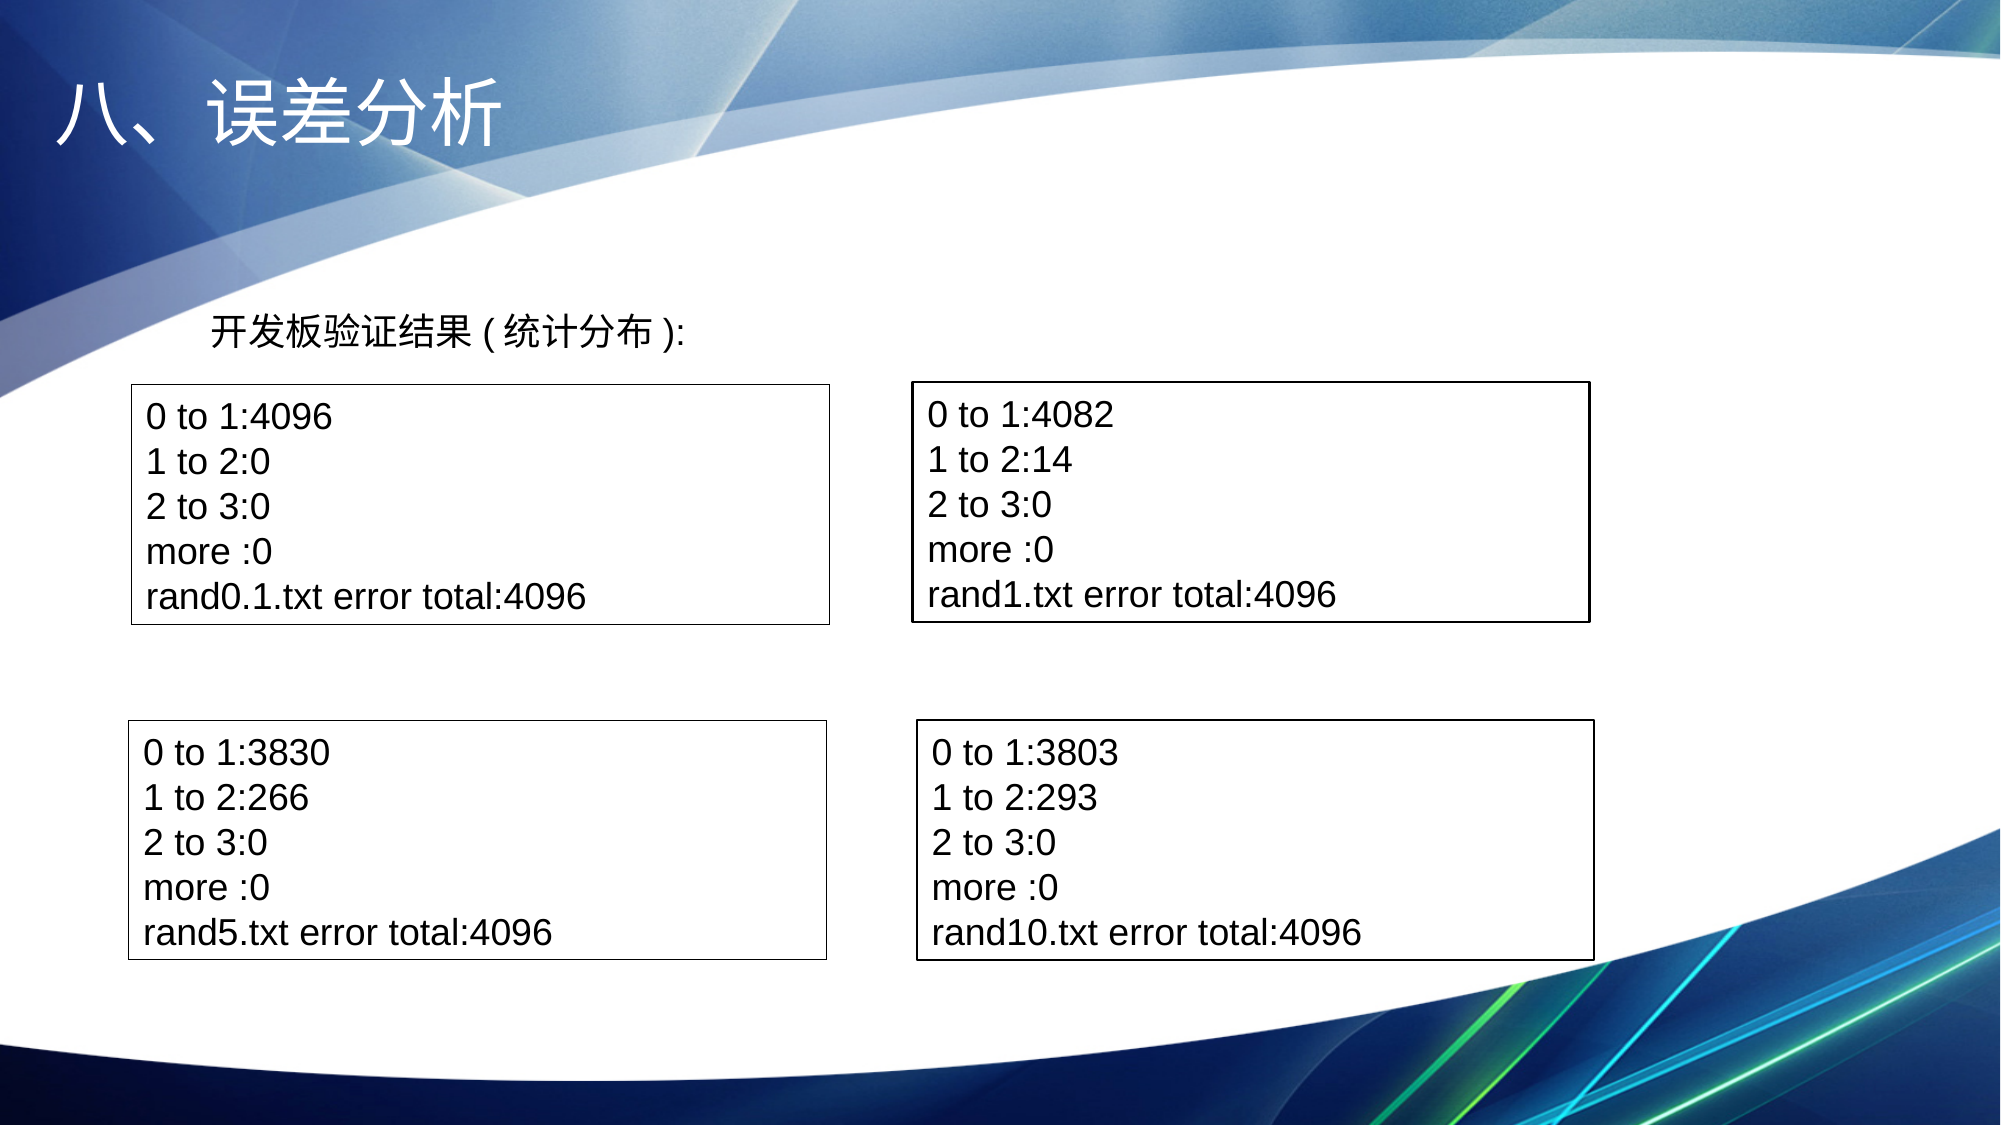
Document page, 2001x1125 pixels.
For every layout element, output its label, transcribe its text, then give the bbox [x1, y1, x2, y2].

text_box 开发板验证结果(统计分布): [196, 300, 701, 360]
text_box 0 to 1:4082 1 to 2:14 2 to 3:0 more :0 rand1.txt error total:4096 [912, 382, 1590, 622]
text_box 0 to 1:4096 1 to 2:0 2 to 3:0 more :0 rand0.1.txt error total:4096 [131, 384, 830, 625]
text_box 八、误差分析 [39, 58, 712, 163]
text_box 0 to 1:3830 1 to 2:266 2 to 3:0 more :0 rand5.txt error total:4096 [128, 720, 827, 960]
text_box 0 to 1:3803 1 to 2:293 2 to 3:0 more :0 rand10.txt error total:4096 [916, 720, 1594, 960]
picture [0, 0, 2001, 1125]
